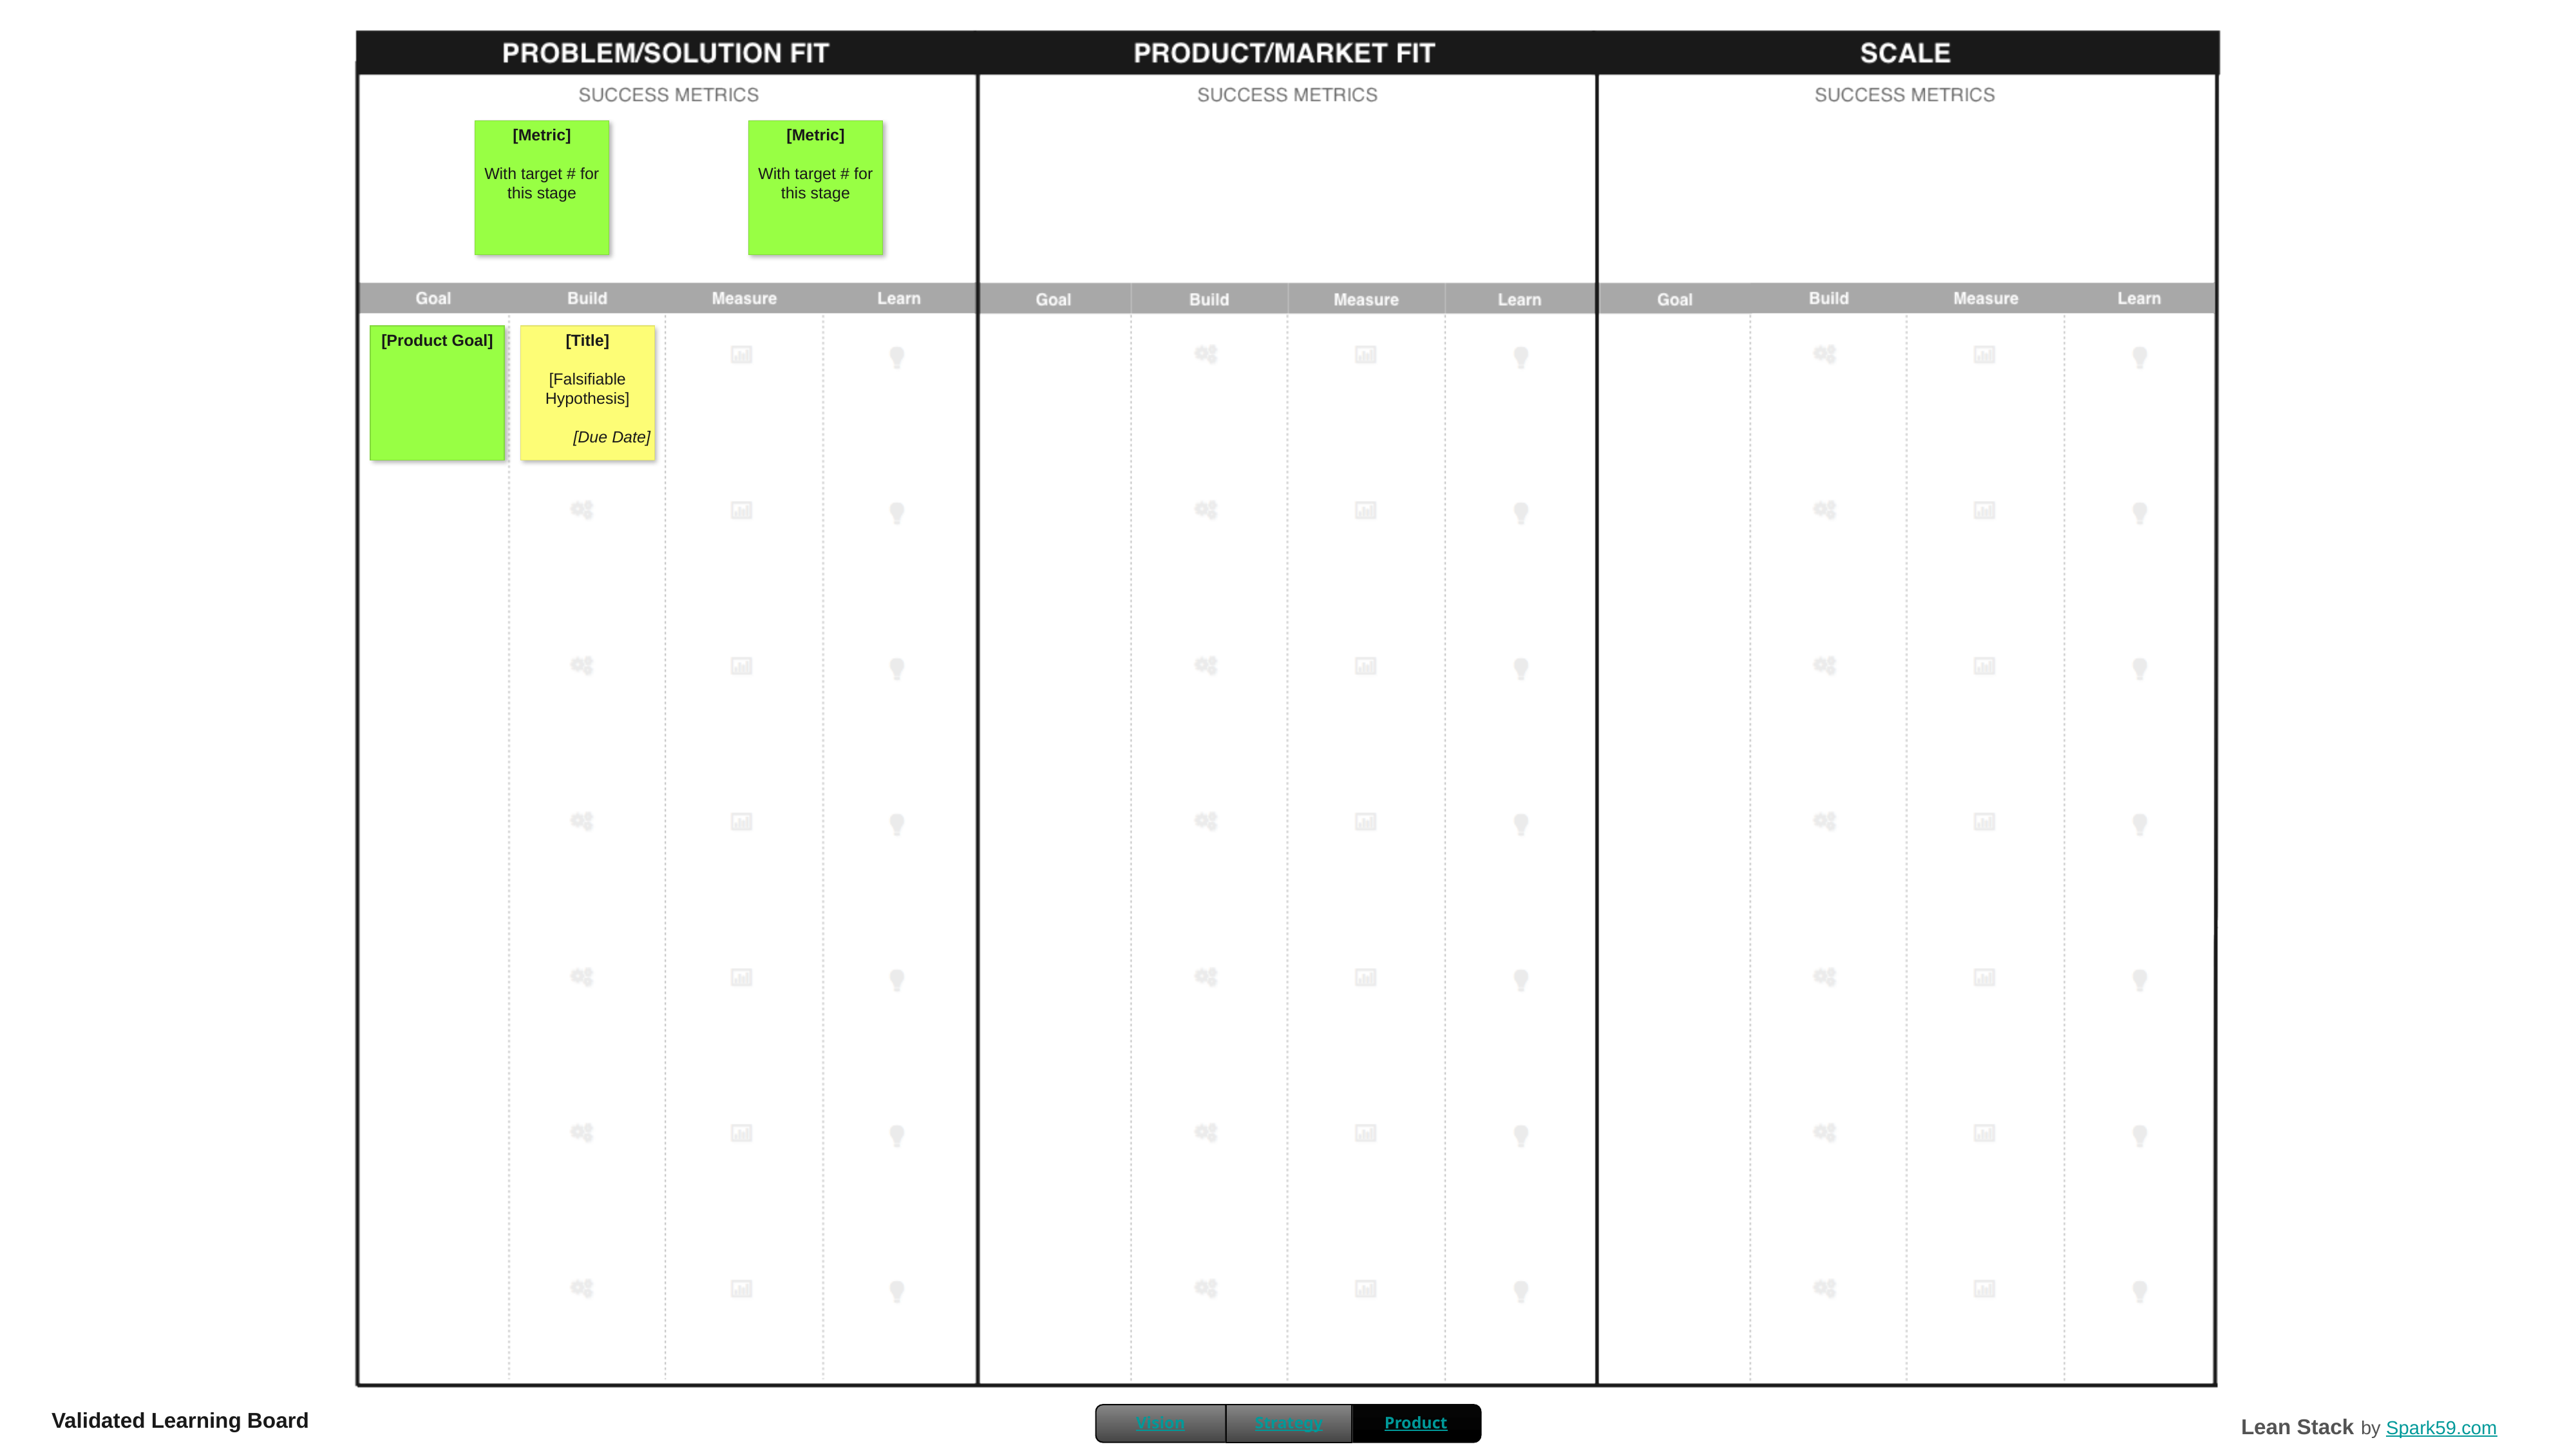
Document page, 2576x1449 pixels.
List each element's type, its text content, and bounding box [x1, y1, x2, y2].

text_box [Metric] With target # for this stage [748, 120, 883, 255]
text_box [Product Goal] [370, 326, 505, 460]
text_box [Metric] With target # for this stage [475, 120, 609, 255]
picture [348, 23, 2228, 1393]
text_box [Title] [Falsifiable Hypothesis] [Due Date] [520, 326, 655, 460]
